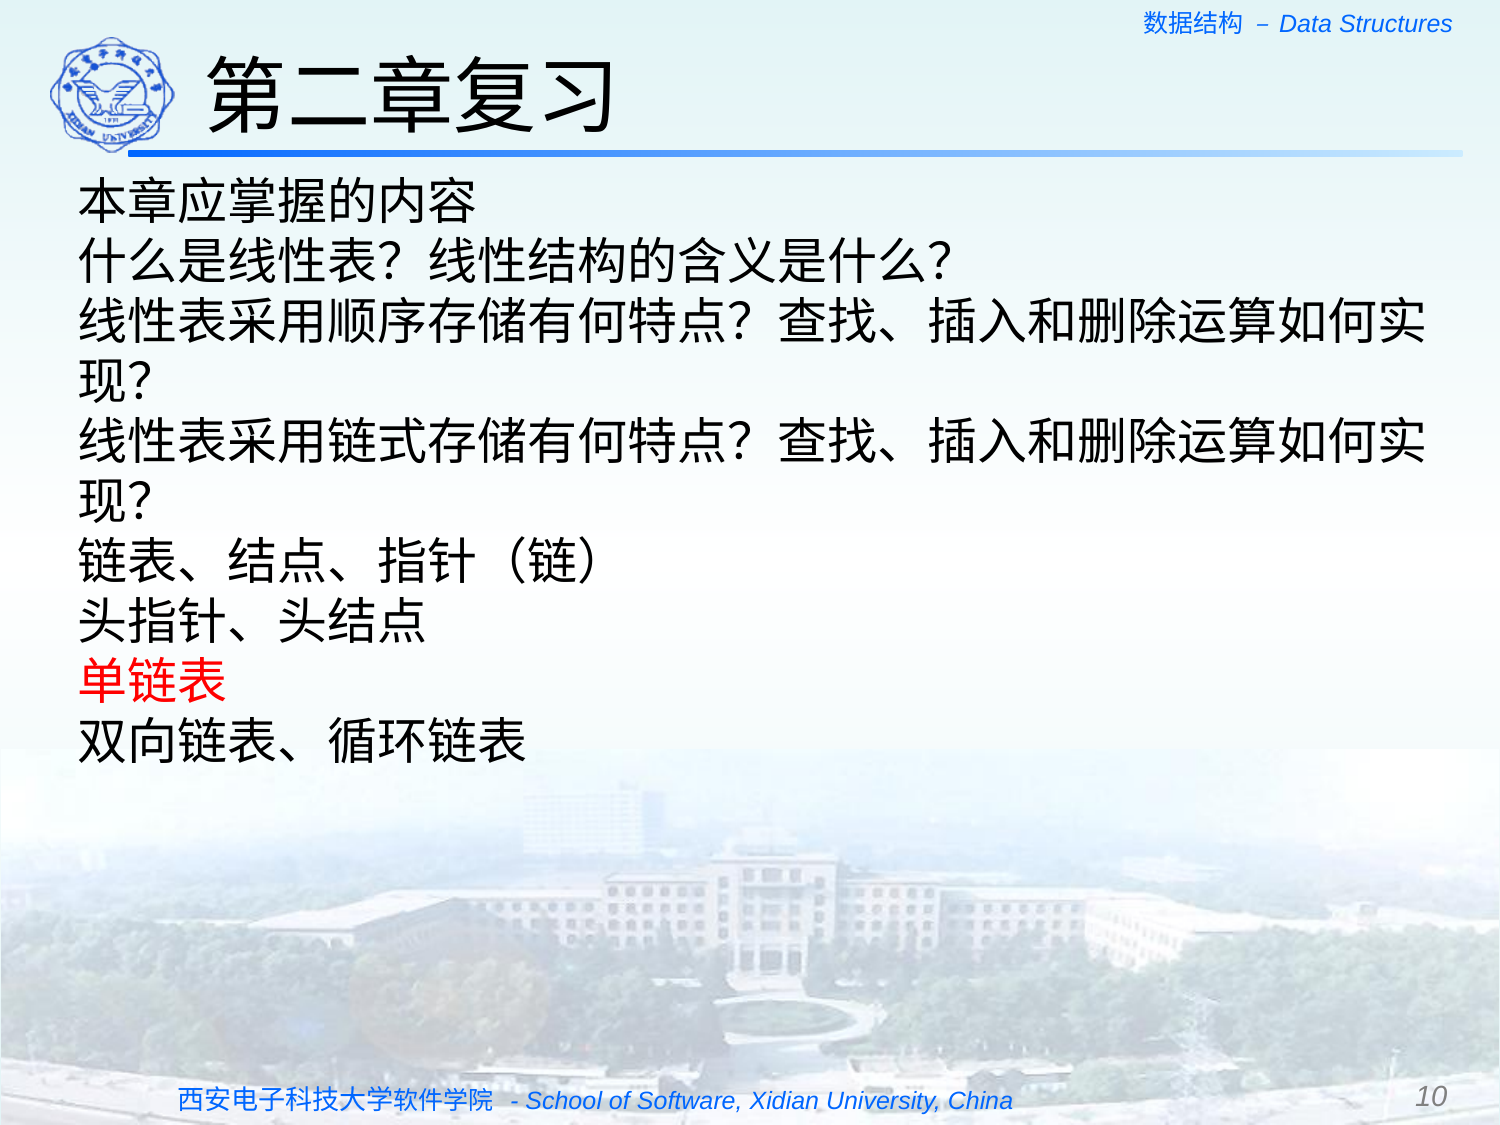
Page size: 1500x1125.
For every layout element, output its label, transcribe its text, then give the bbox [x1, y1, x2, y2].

picture [1, 749, 1499, 1125]
title 第二章复习 [188, 42, 1425, 143]
text_box 10 [1362, 1062, 1463, 1113]
list 本章应掌握的内容 什么是线性表？线性结构的含义是什么？ 线性表采用顺序存储有何特点？查找、插入和删除运算如何实现？ 线性表采用链式存储有何特点？查找、插入和删除运算如何实现？ 链表、结点、指针（链） 头指针、头结点 单链表 双向链表、循环链表 [62, 162, 1450, 1063]
picture [50, 37, 175, 153]
